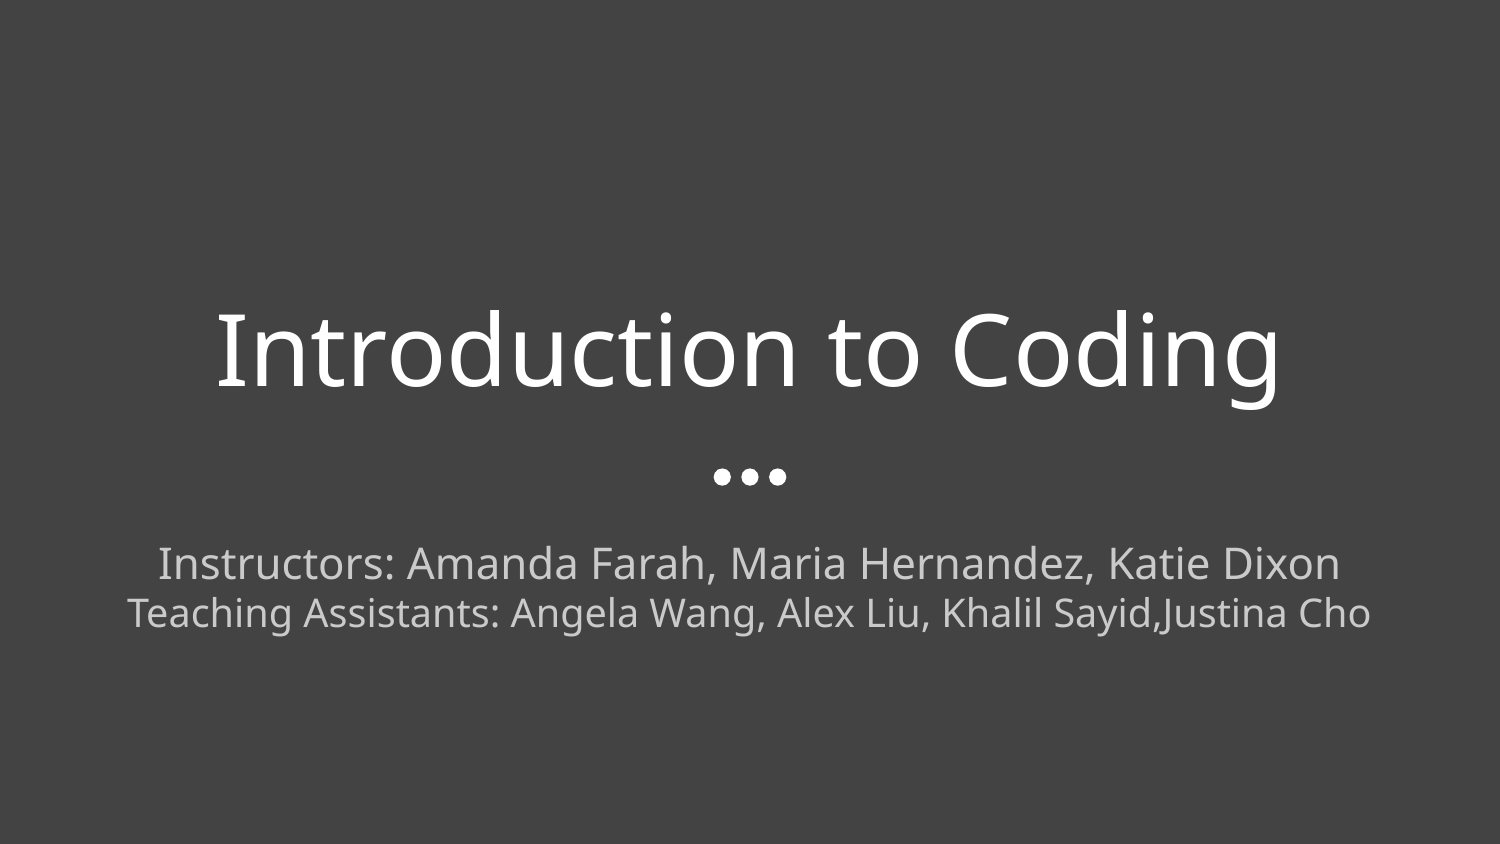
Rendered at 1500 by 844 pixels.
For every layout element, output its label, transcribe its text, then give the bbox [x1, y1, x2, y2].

subtitle Instructors: Amanda Farah, Maria Hernandez, Katie Dixon Teaching Assistants: Angela Wang, Alex Liu, Khalil Sayid,Justina Cho [110, 520, 1390, 700]
title Introduction to Coding [110, 138, 1390, 422]
